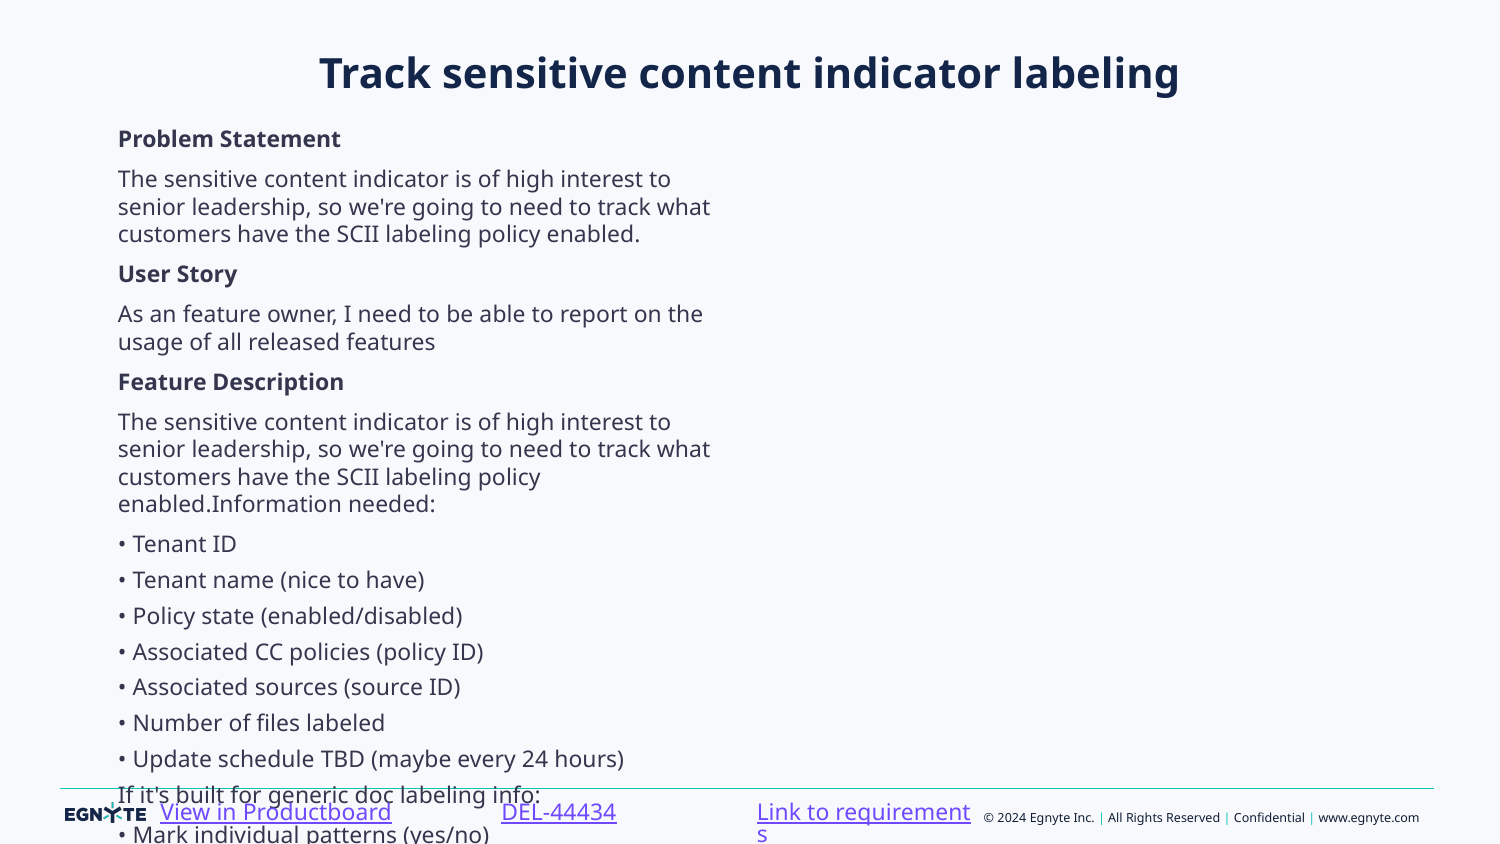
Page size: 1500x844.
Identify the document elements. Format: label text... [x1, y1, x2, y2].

list Problem Statement The sensitive content indicator is of high interest to senior leadership, so we're going to need to track what customers have the SCII labeling policy enabled. User Story As an feature owner, I need to be able to report on the usage of all released features Feature Description The sensitive content indicator is of high interest to senior leadership, so we're going to need to track what customers have the SCII labeling policy enabled.Information needed: • Tenant ID • Tenant name (nice to have) • Policy state (enabled/disabled) • Associated CC policies (policy ID) • Associated sources (source ID) • Number of files labeled • Update schedule TBD (maybe every 24 hours) If it's built for generic doc labeling info: • Mark individual patterns (yes/no) • Write persistent labels (yes/no) • Policy name • Description Ideas: • Make information available in admin panel • Make information available in BQ Public Summary This is an internal-only feature. As we continue to expand the scope of document labeling, we need a better mechanism to track the usage of the feature. This work will allow for more robust reporting on how customers are using document labeling. [103, 117, 741, 693]
picture [65, 802, 145, 823]
title Track sensitive content indicator labeling [103, 44, 1397, 106]
list Link to requirements [742, 790, 997, 835]
list View in Productboard [145, 790, 486, 835]
list DEL-44434 [486, 790, 741, 835]
